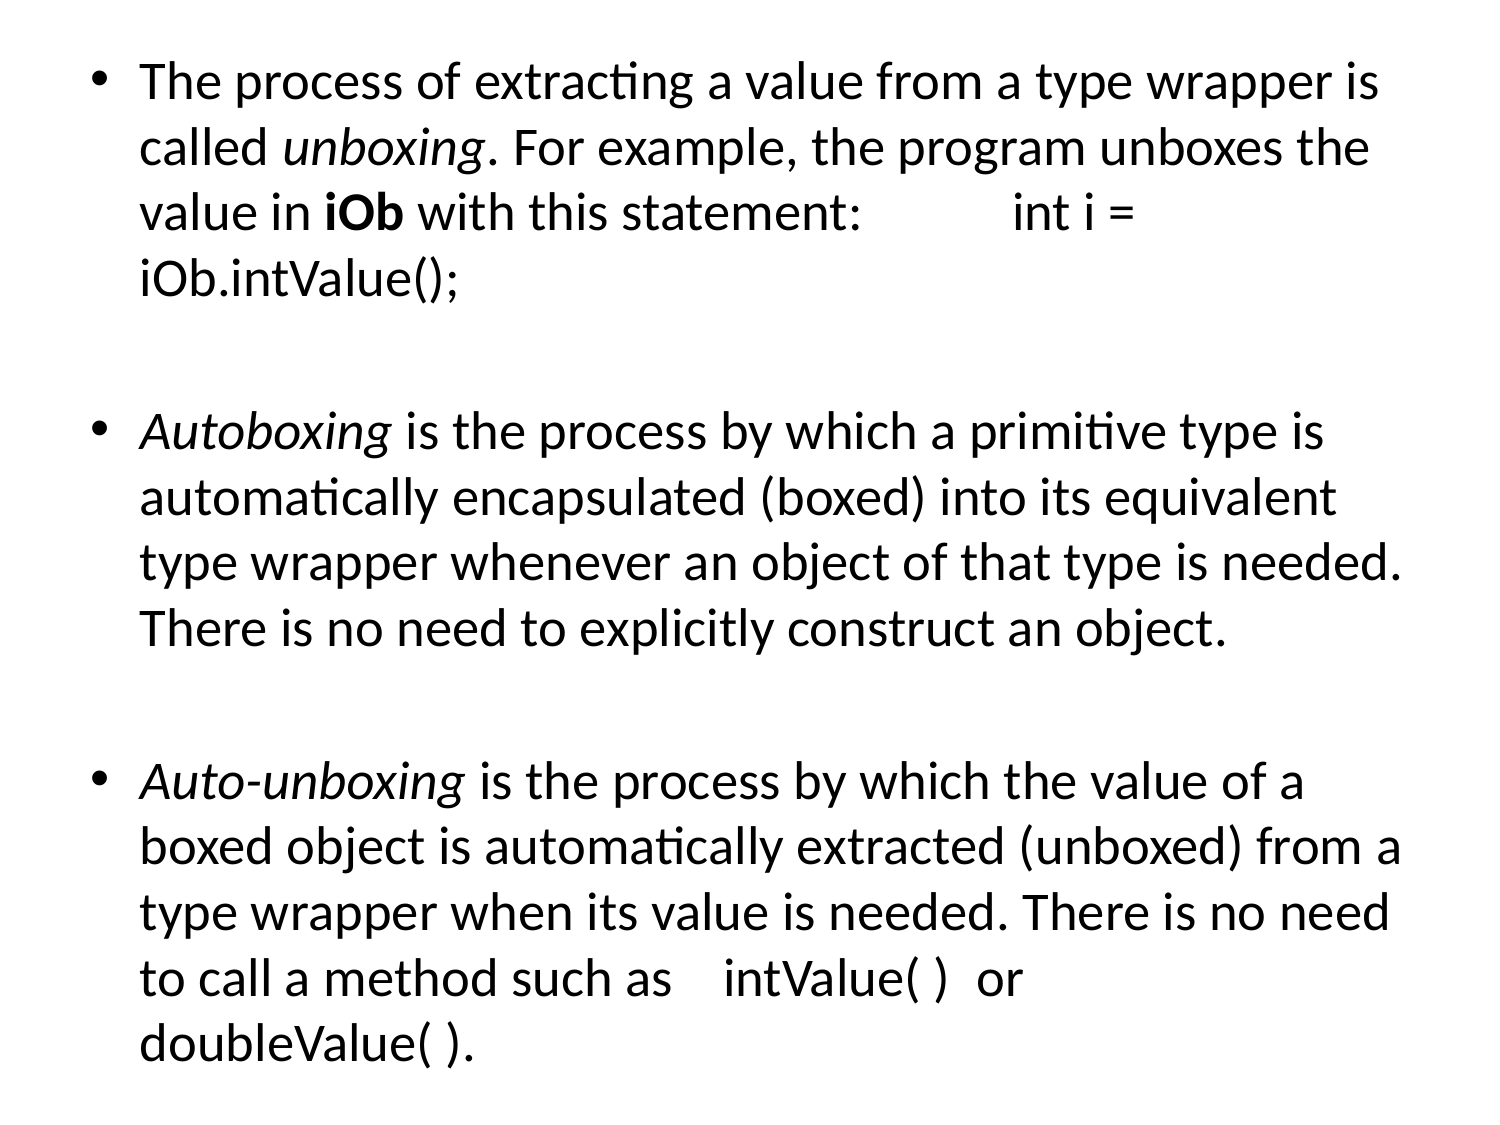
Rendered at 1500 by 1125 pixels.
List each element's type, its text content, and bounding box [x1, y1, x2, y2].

list The process of extracting a value from a type wrapper is called unboxing. For example, the program unboxes the value in iOb with this statement: int i = iOb.intValue(); Autoboxing is the process by which a primitive type is automatically encapsulated (boxed) into its equivalent type wrapper whenever an object of that type is needed. There is no need to explicitly construct an object. Auto-unboxing is the process by which the value of a boxed object is automatically extracted (unboxed) from a type wrapper when its value is needed. There is no need to call a method such as intValue( ) or doubleValue( ). [75, 37, 1425, 1100]
